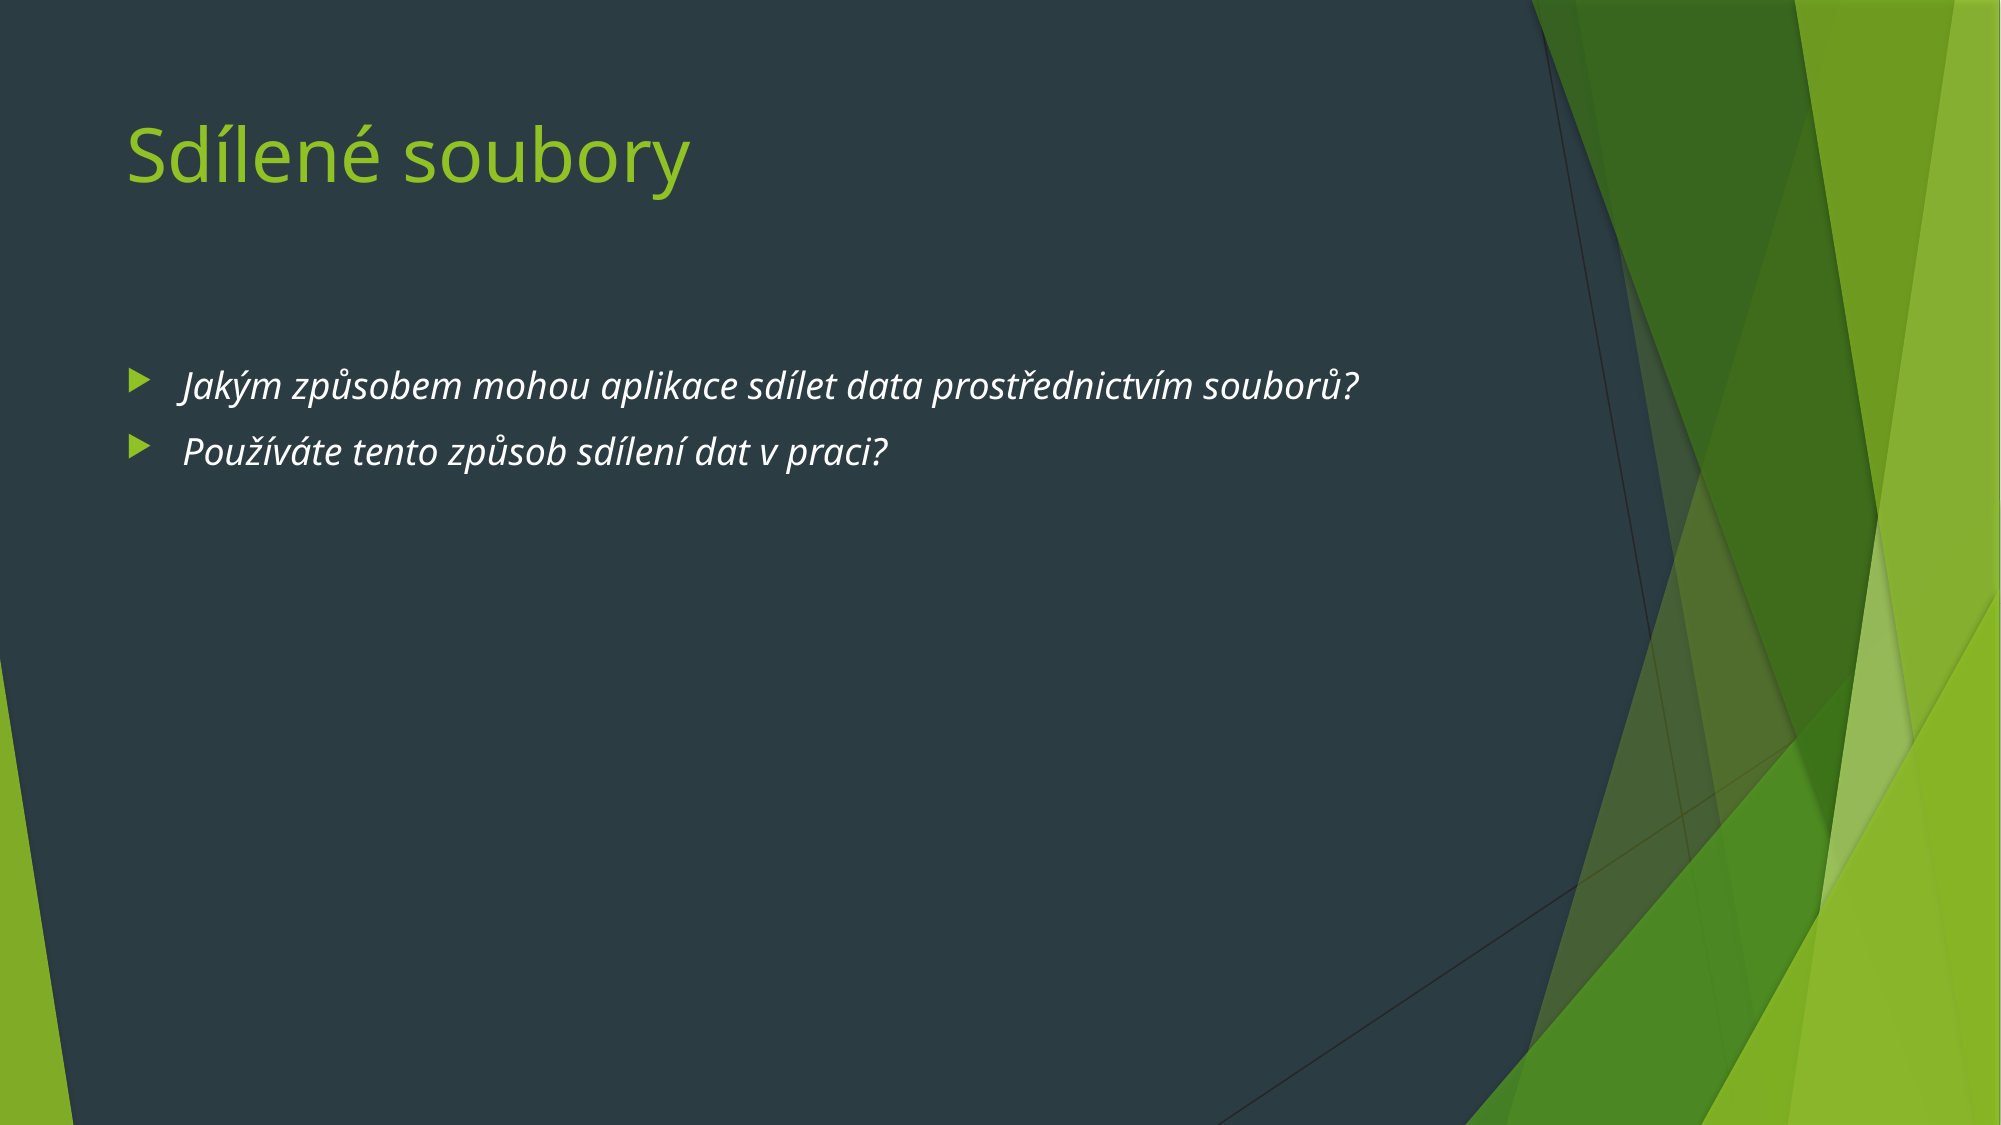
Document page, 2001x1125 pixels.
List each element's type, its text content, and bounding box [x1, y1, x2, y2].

list Jakým způsobem mohou aplikace sdílet data prostřednictvím souborů? Používáte tento způsob sdílení dat v praci? [111, 354, 1522, 992]
title Sdílené soubory [111, 99, 1522, 317]
